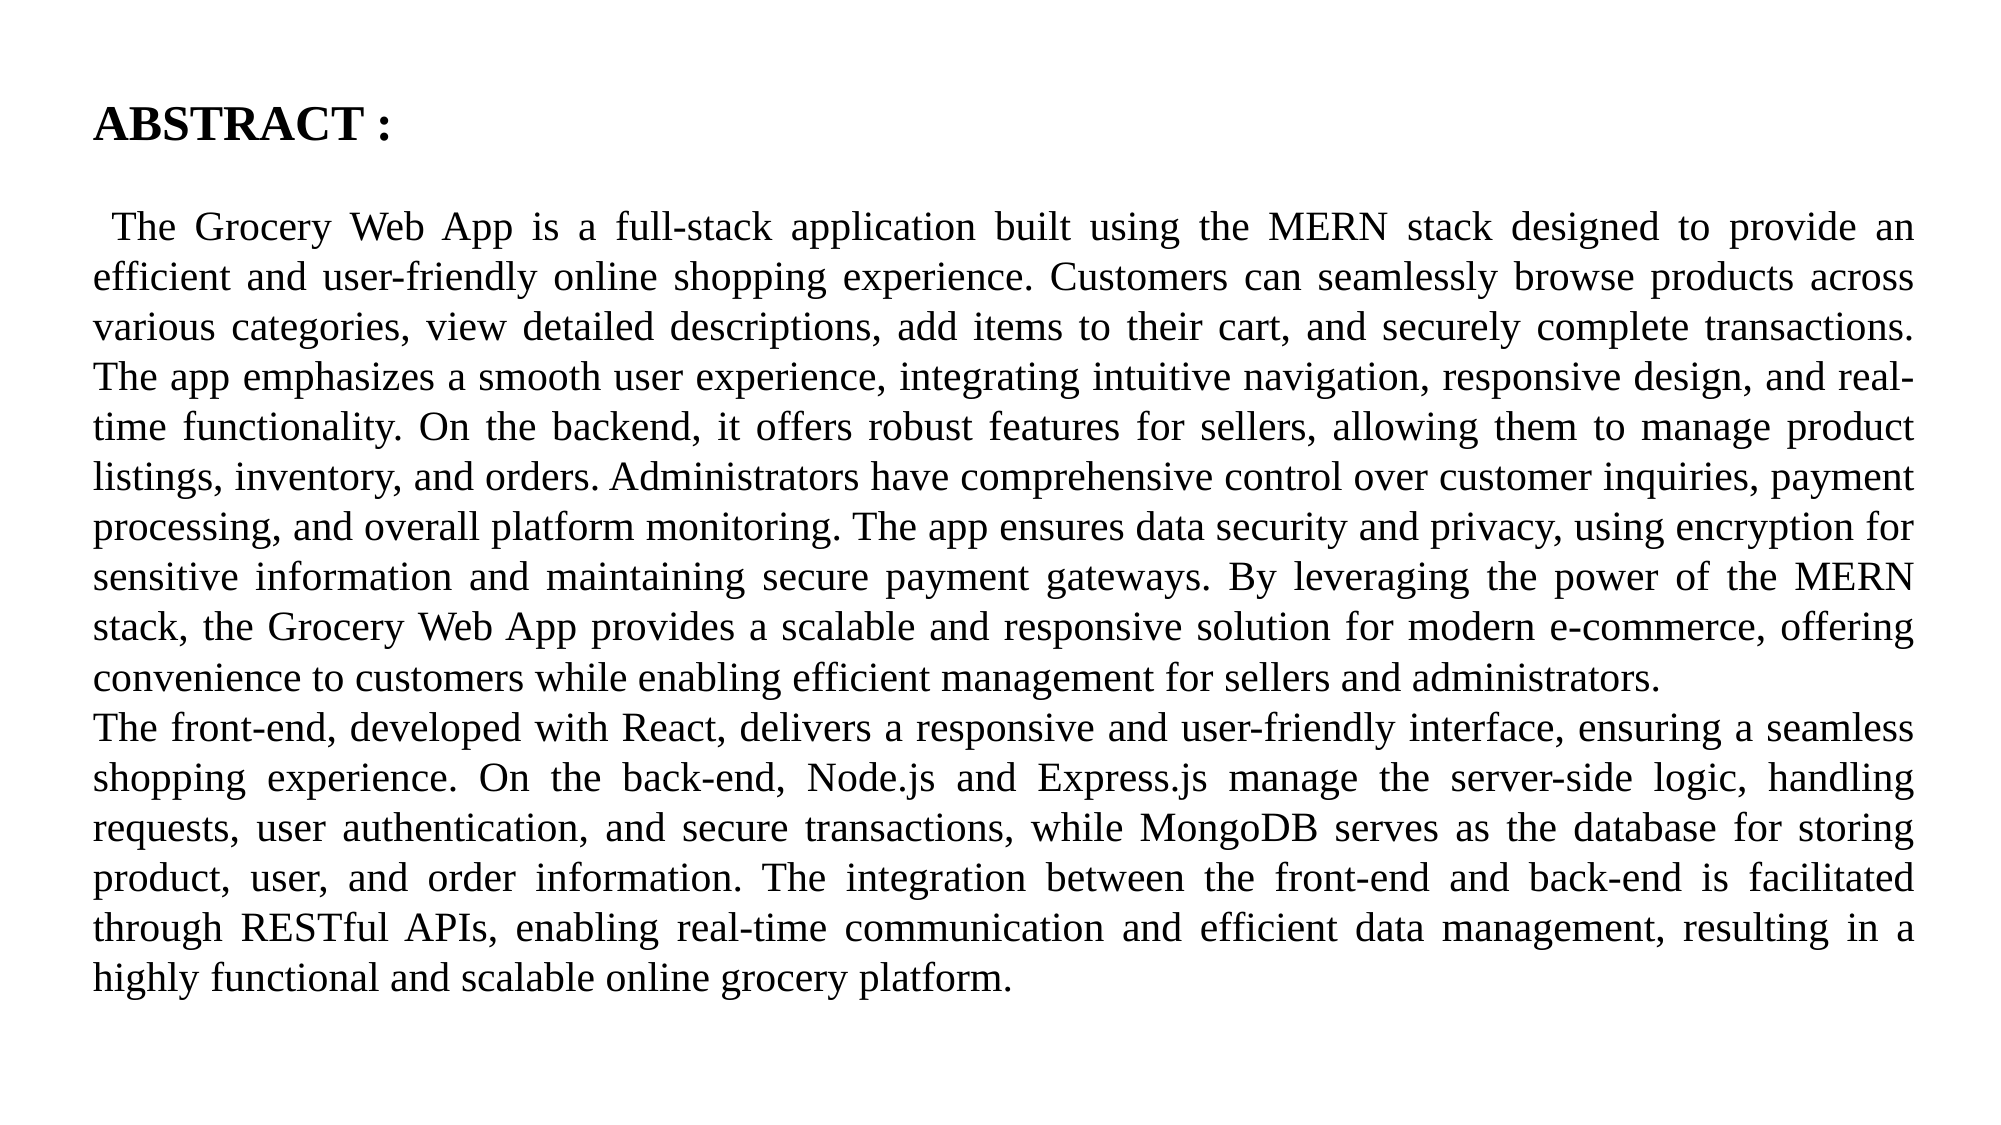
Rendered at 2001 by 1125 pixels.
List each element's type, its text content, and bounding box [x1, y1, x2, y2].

text_box ABSTRACT : [78, 83, 944, 158]
text_box The Grocery Web App is a full-stack application built using the MERN stack designed to provide an efficient and user-friendly online shopping experience. Customers can seamlessly browse products across various categories, view detailed descriptions, add items to their cart, and securely complete transactions. The app emphasizes a smooth user experience, integrating intuitive navigation, responsive design, and real-time functionality. On the backend, it offers robust features for sellers, allowing them to manage product listings, inventory, and orders. Administrators have comprehensive control over customer inquiries, payment processing, and overall platform monitoring. The app ensures data security and privacy, using encryption for sensitive information and maintaining secure payment gateways. By leveraging the power of the MERN stack, the Grocery Web App provides a scalable and responsive solution for modern e-commerce, offering convenience to customers while enabling efficient management for sellers and administrators. The front-end, developed with React, delivers a responsive and user-friendly interface, ensuring a seamless shopping experience. On the back-end, Node.js and Express.js manage the server-side logic, handling requests, user authentication, and secure transactions, while MongoDB serves as the database for storing product, user, and order information. The integration between the front-end and back-end is facilitated through RESTful APIs, enabling real-time communication and efficient data management, resulting in a highly functional and scalable online grocery platform. [78, 191, 1932, 1125]
